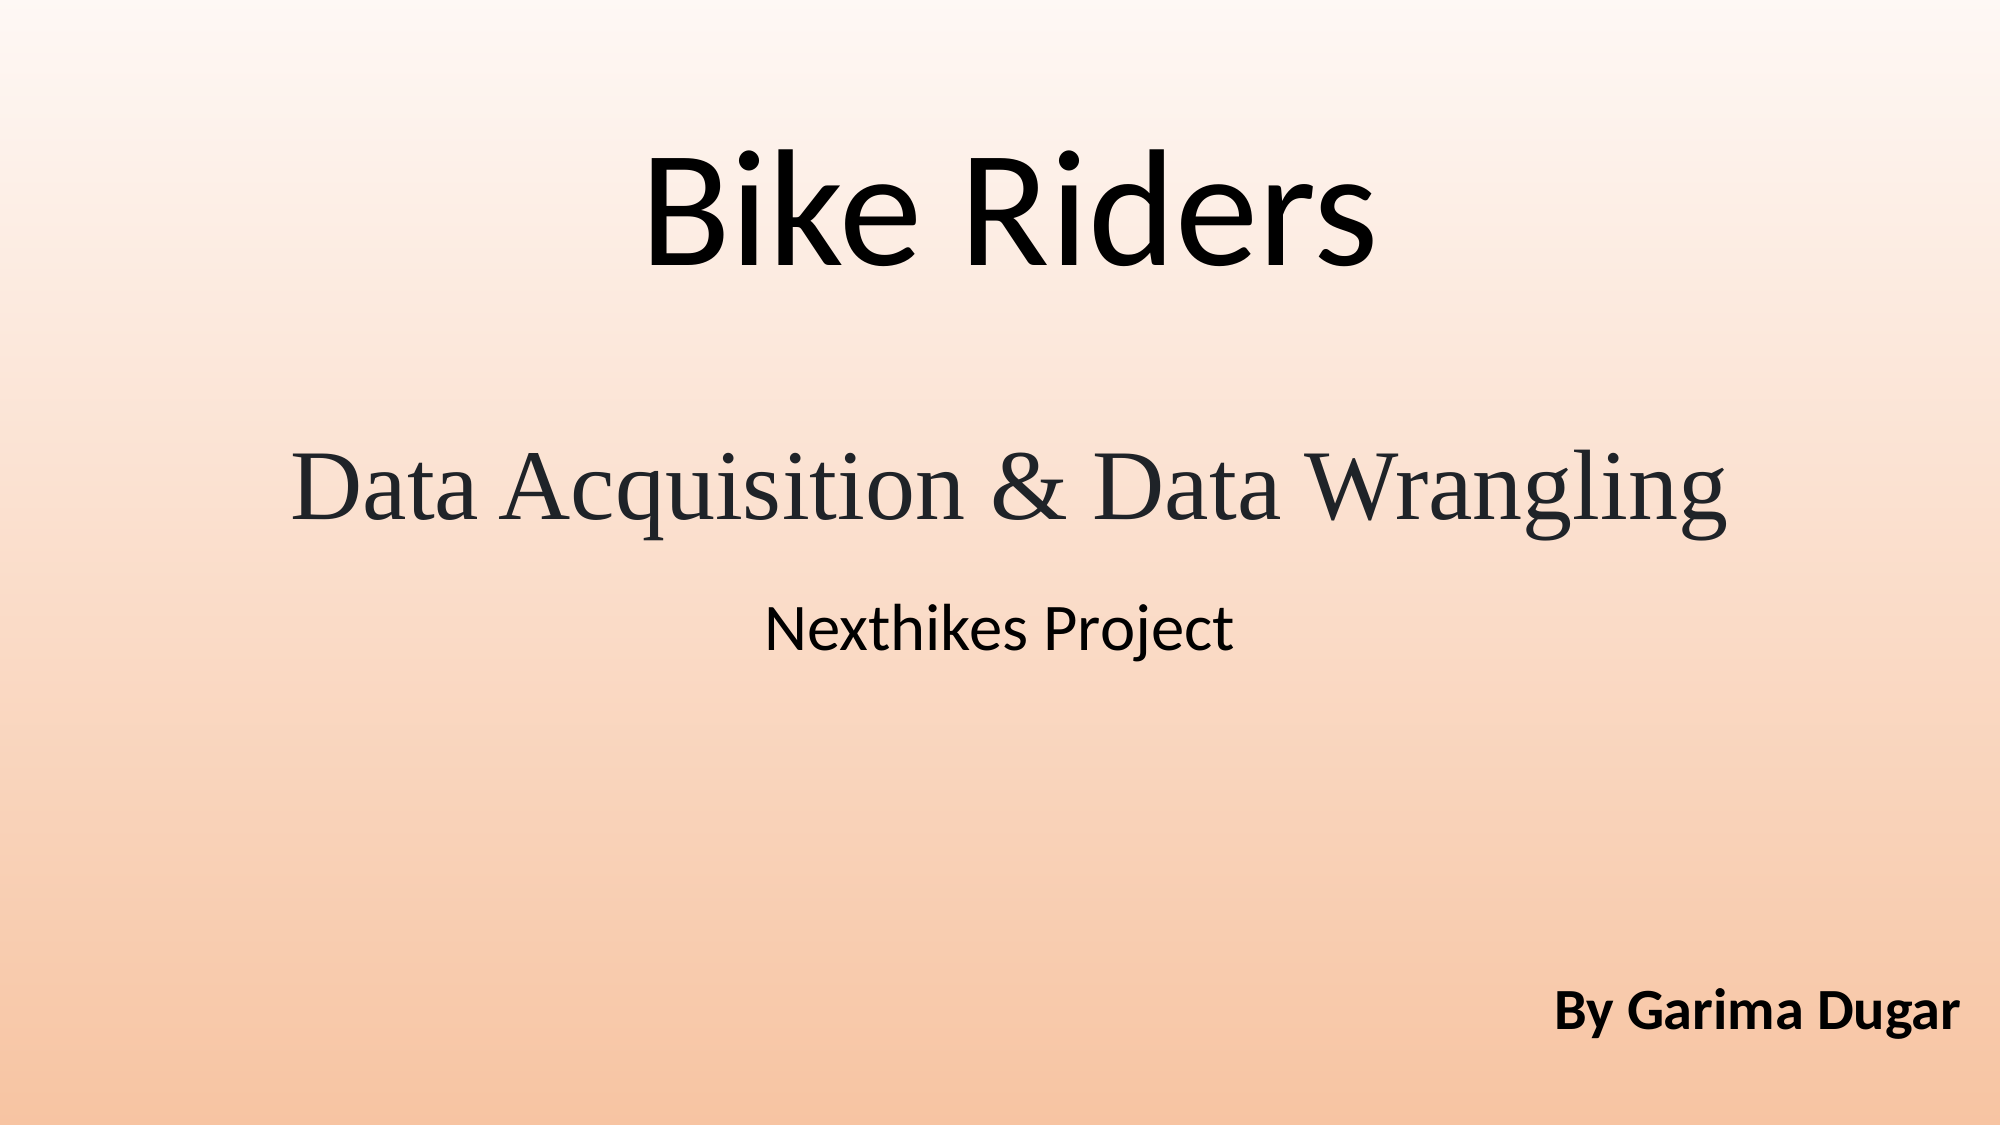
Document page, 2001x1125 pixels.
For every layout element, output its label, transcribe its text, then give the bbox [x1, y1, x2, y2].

text_box Nexthikes Project [385, 576, 1615, 672]
text_box Bike Riders Data Acquisition & Data Wrangling [104, 91, 1917, 667]
text_box By Garima Dugar [1539, 964, 1977, 1049]
